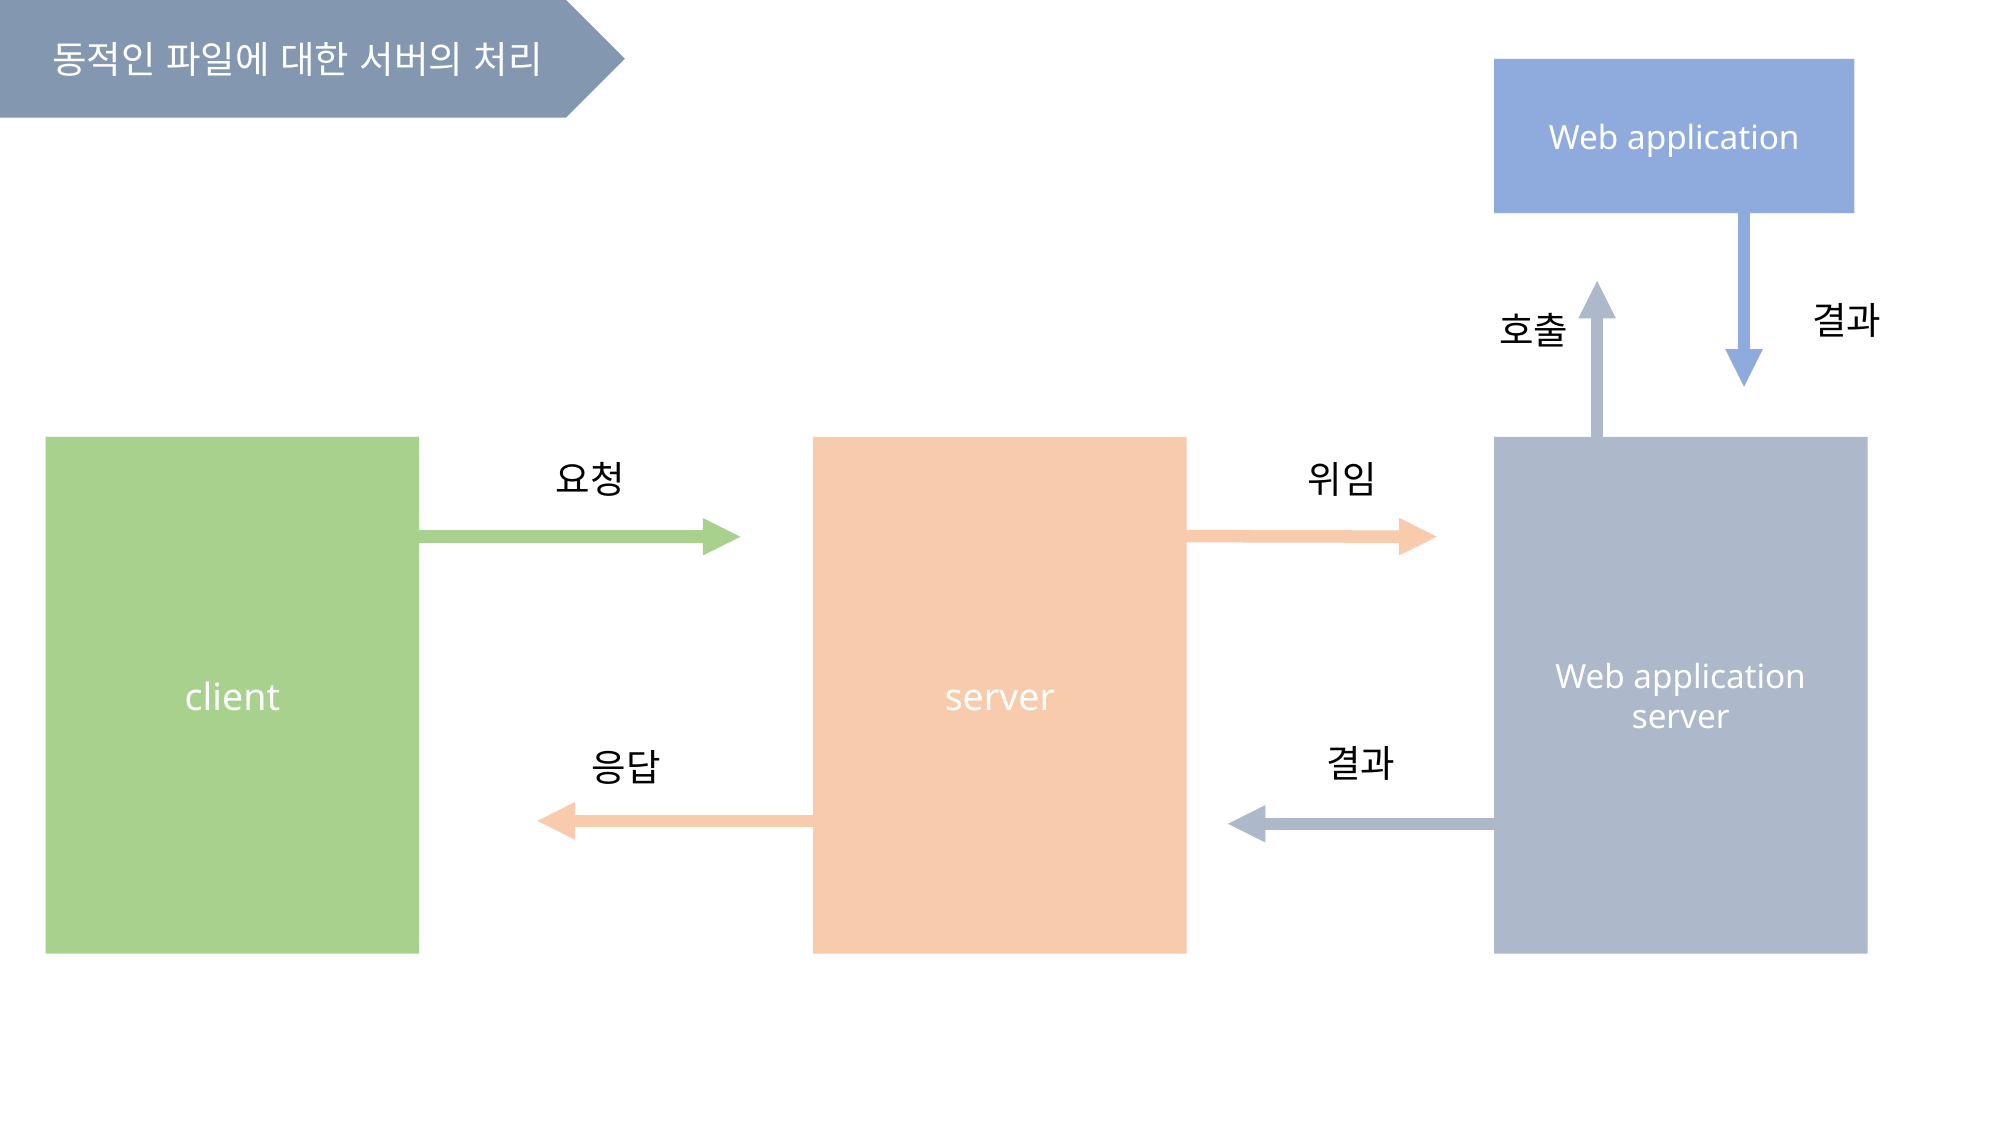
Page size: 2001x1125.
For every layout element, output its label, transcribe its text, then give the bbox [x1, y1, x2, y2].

text_box 호출 [1484, 299, 1584, 360]
text_box Web application server [1493, 436, 1869, 955]
text_box 결과 [1797, 289, 1897, 350]
text_box Web application [1493, 58, 1855, 214]
text_box 응답 [577, 736, 676, 797]
text_box 위임 [1293, 448, 1392, 509]
text_box 동적인 파일에 대한 서버의 처리 [0, 0, 627, 119]
text_box 요청 [541, 448, 640, 509]
text_box 결과 [1311, 732, 1411, 793]
text_box server [812, 436, 1188, 955]
text_box client [45, 436, 420, 955]
